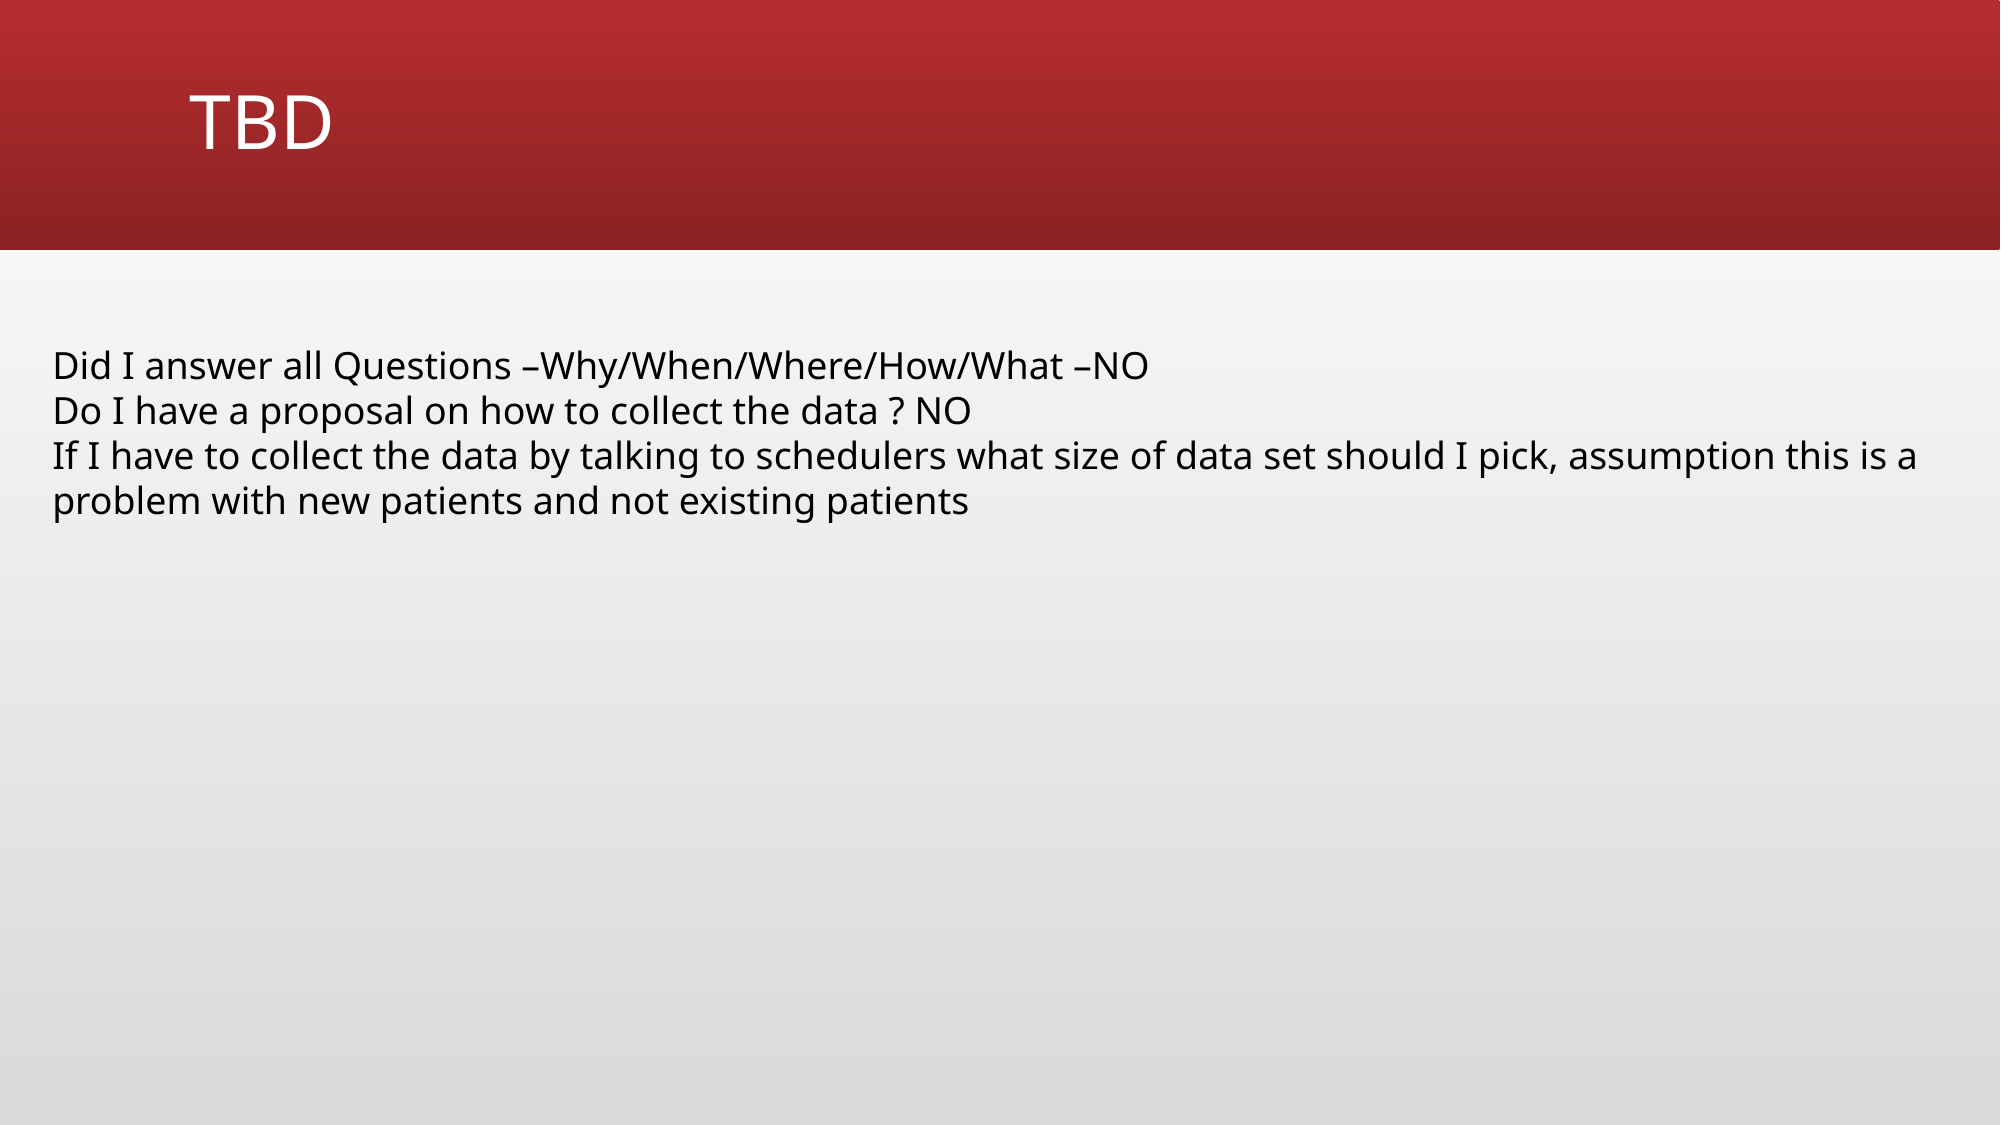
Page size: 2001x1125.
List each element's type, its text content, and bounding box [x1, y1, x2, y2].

text_box Did I answer all Questions –Why/When/Where/How/What –NO Do I have a proposal on how to collect the data ? NO If I have to collect the data by talking to schedulers what size of data set should I pick, assumption this is a problem with new patients and not existing patients [37, 274, 1975, 530]
title TBD [174, 16, 1825, 234]
